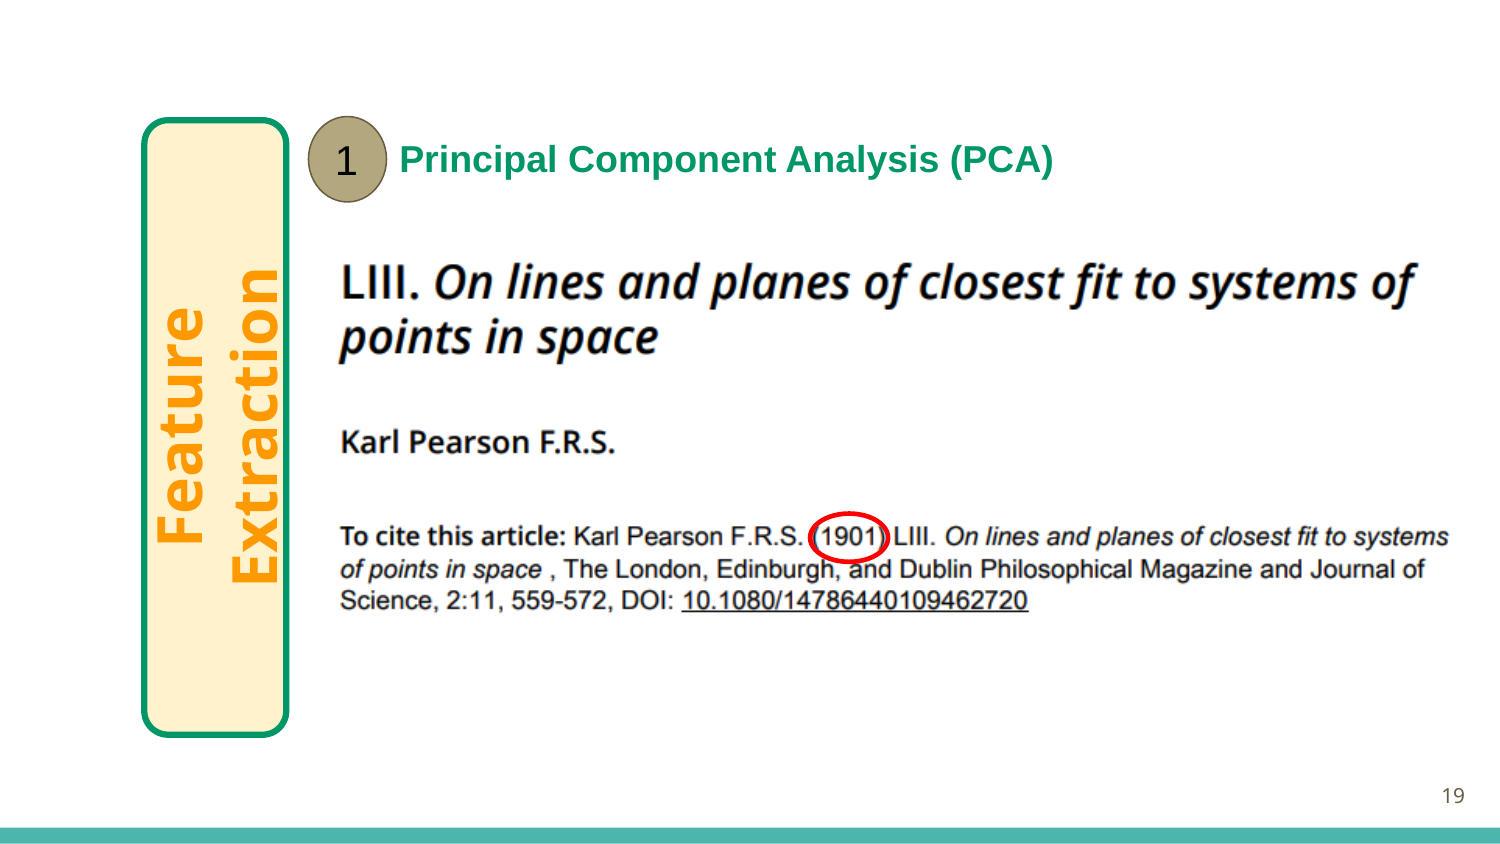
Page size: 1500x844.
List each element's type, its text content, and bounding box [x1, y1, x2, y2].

slide_number ‹#› [1389, 764, 1480, 830]
text_box Feature Extraction [144, 120, 287, 735]
picture [308, 248, 1473, 628]
text_box Principal Component Analysis (PCA) [384, 120, 1091, 192]
text_box 1 [308, 116, 387, 202]
